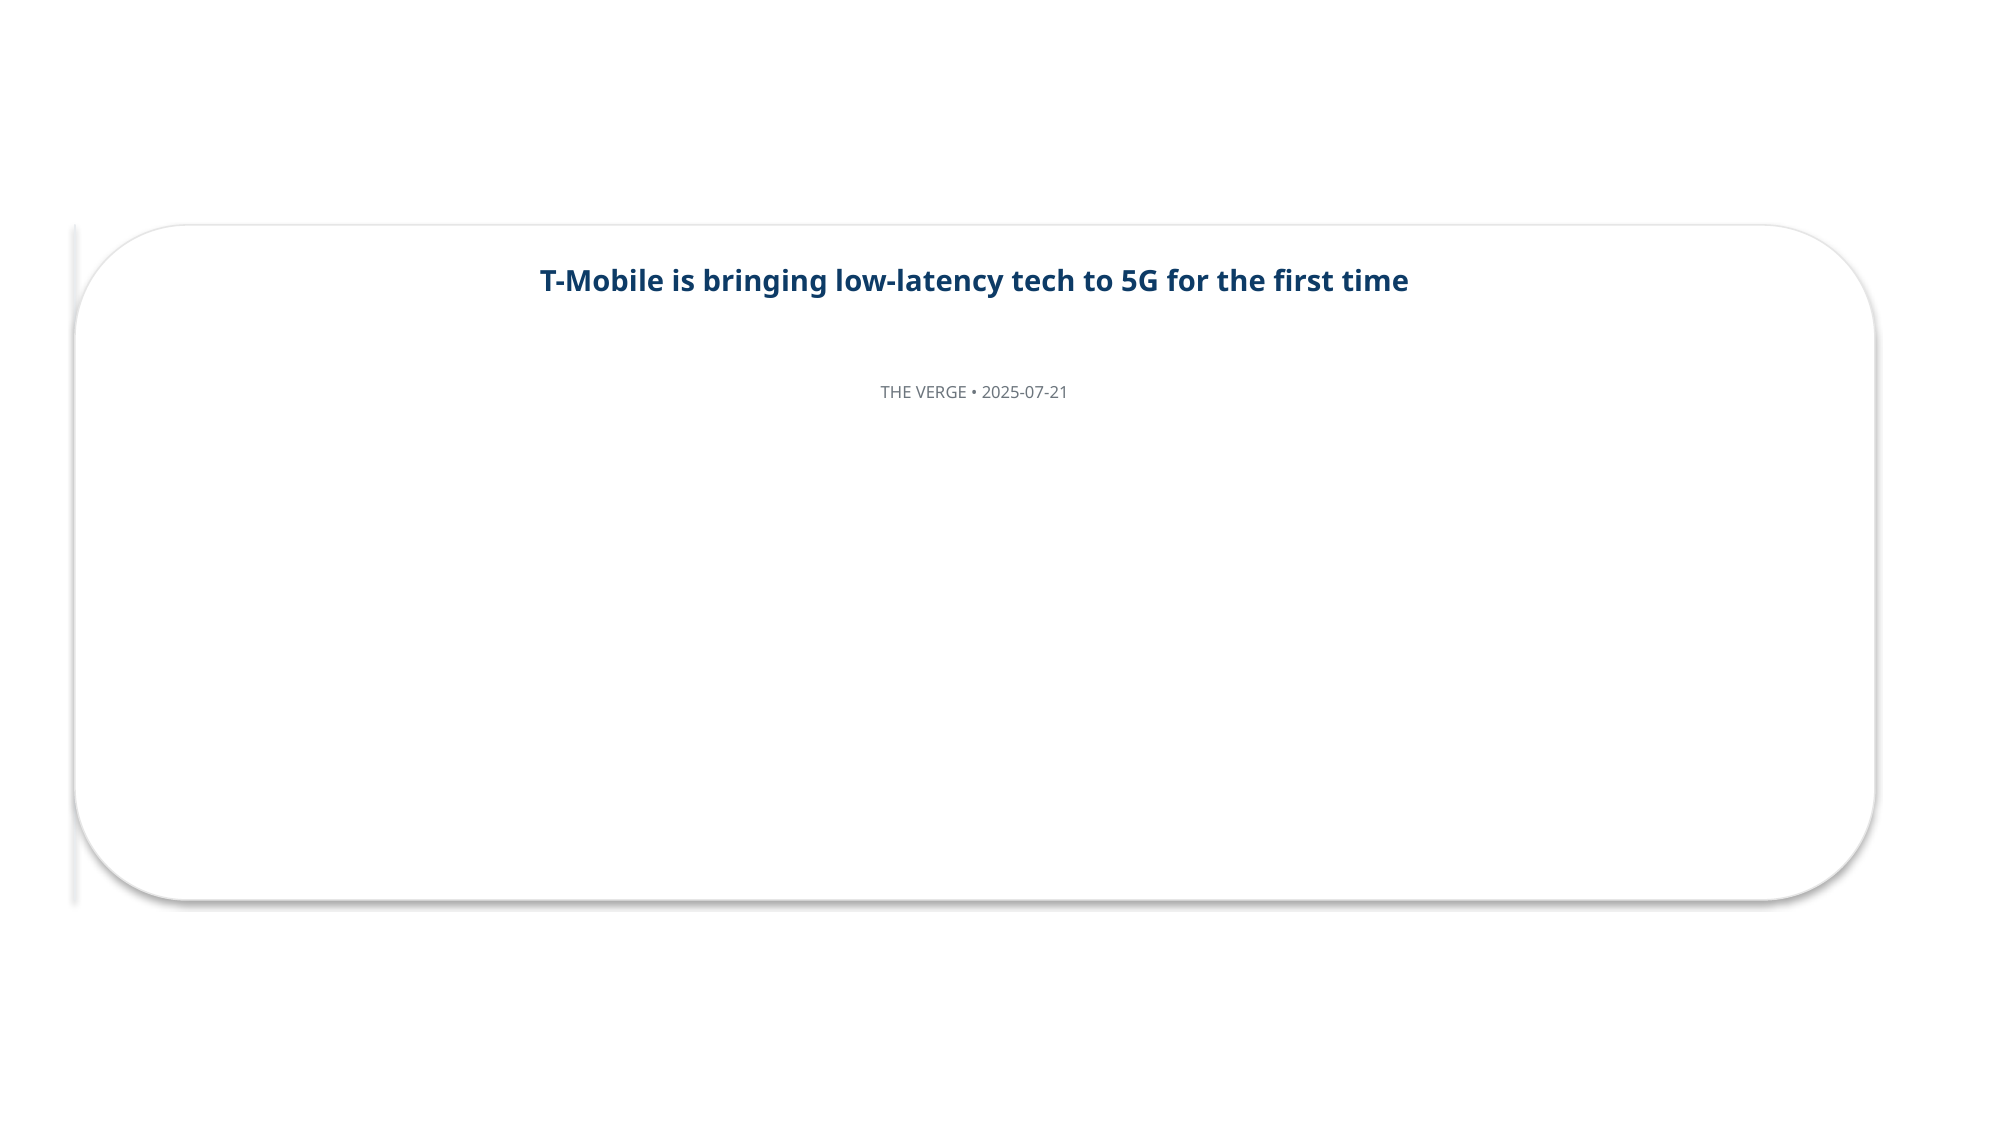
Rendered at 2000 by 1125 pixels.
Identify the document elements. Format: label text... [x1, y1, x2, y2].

text_box THE VERGE • 2025-07-21 [865, 374, 1084, 410]
text_box [74, 224, 1876, 901]
text_box T-Mobile is bringing low-latency tech to 5G for the first time [524, 254, 1425, 305]
